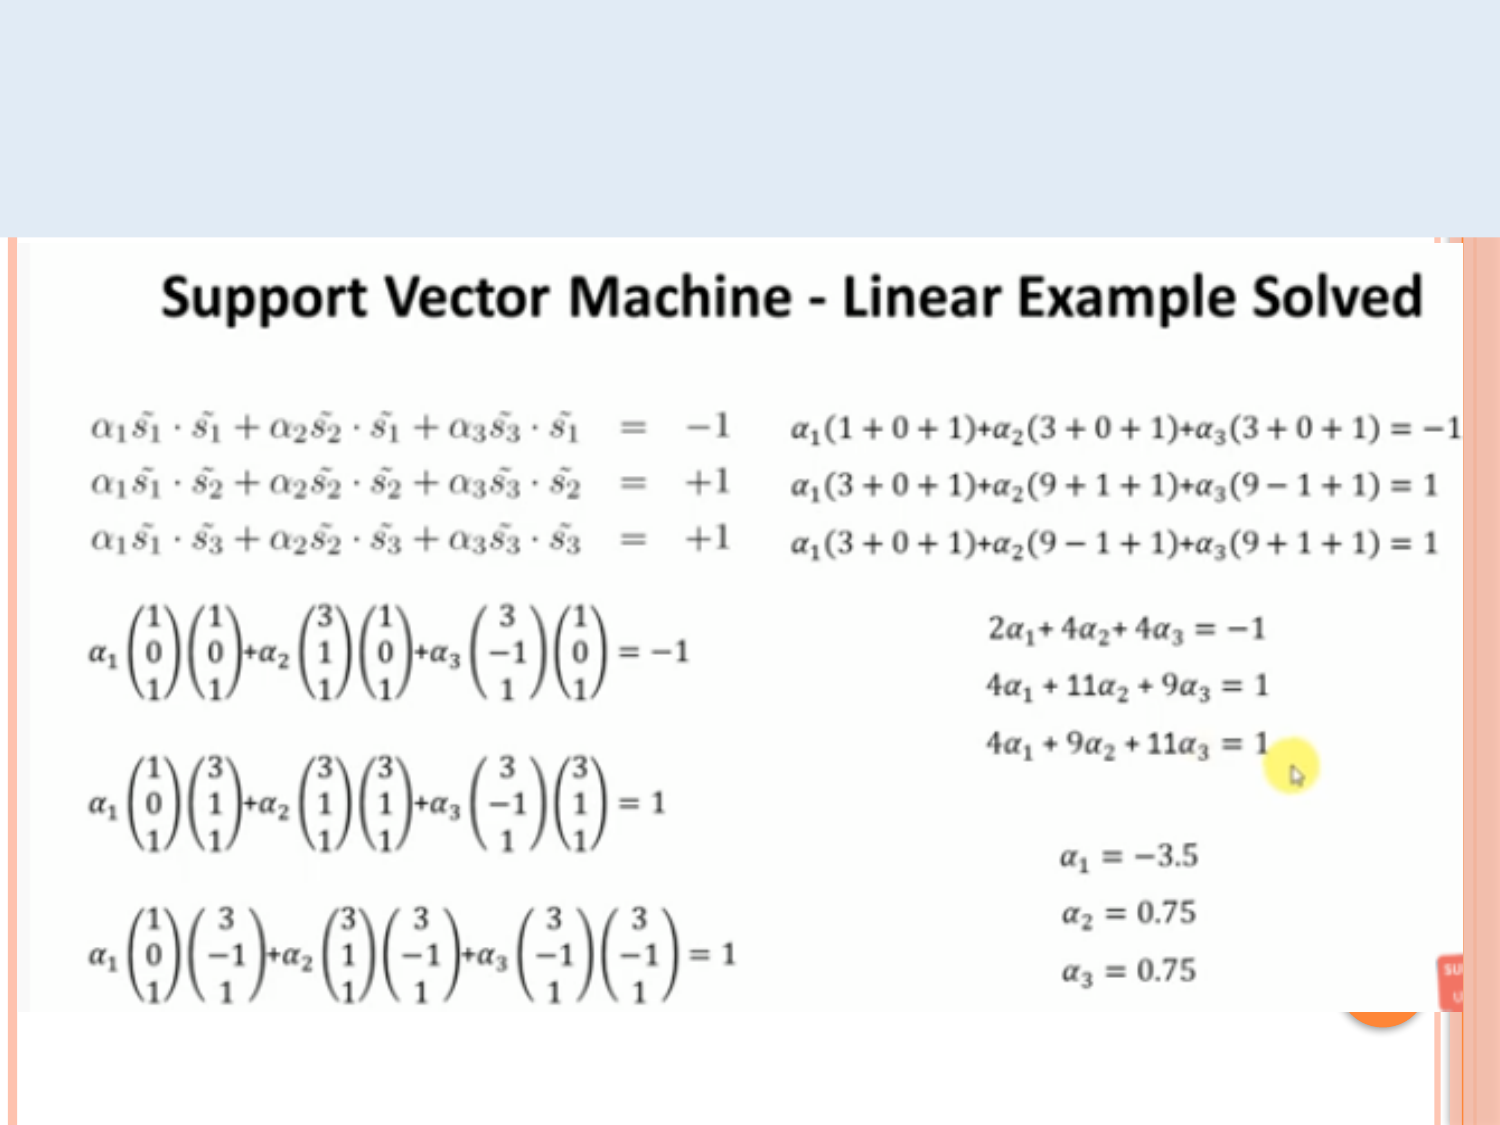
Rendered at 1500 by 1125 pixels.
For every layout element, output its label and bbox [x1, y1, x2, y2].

picture [17, 243, 1464, 1012]
